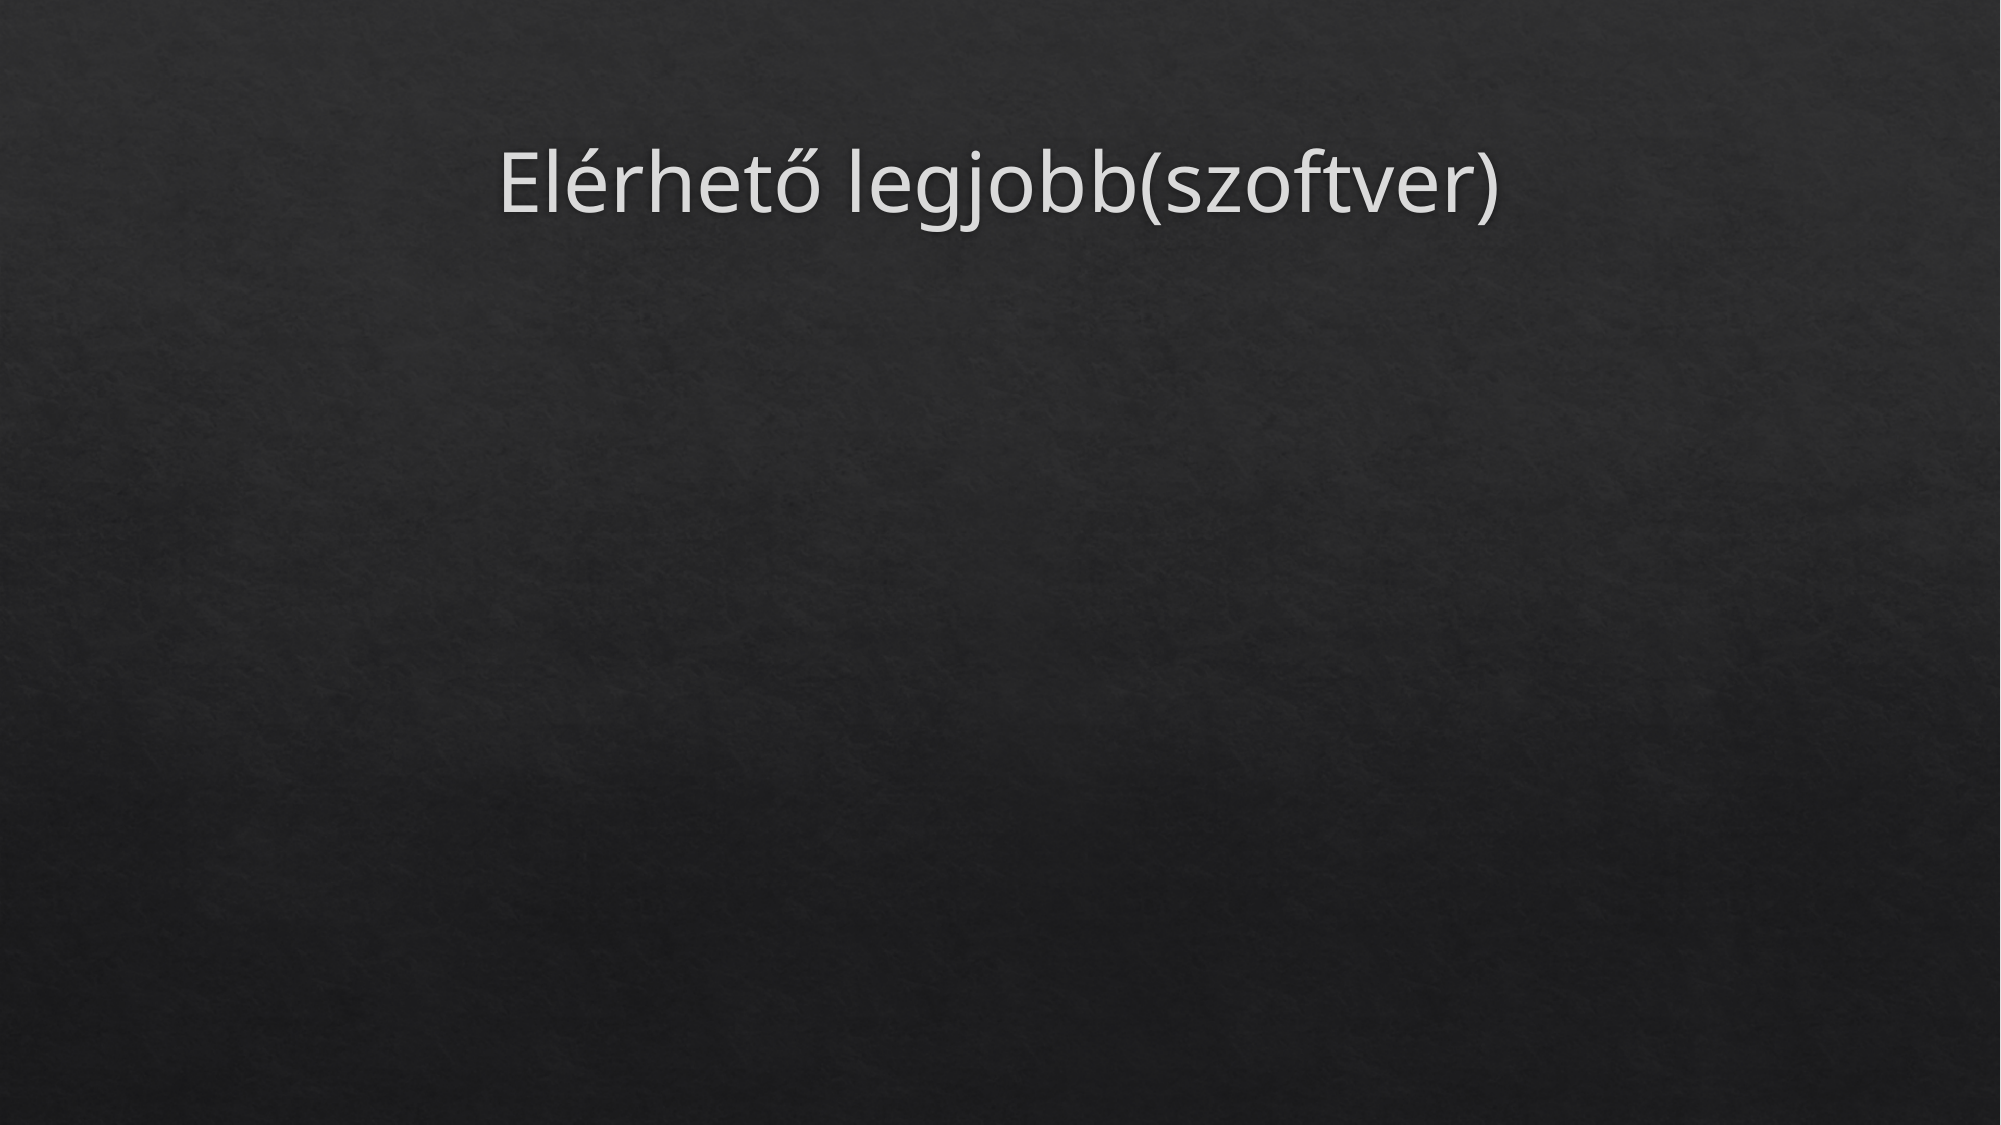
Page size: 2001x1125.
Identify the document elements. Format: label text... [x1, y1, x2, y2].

title Elérhető legjobb(szoftver) [149, 99, 1849, 260]
